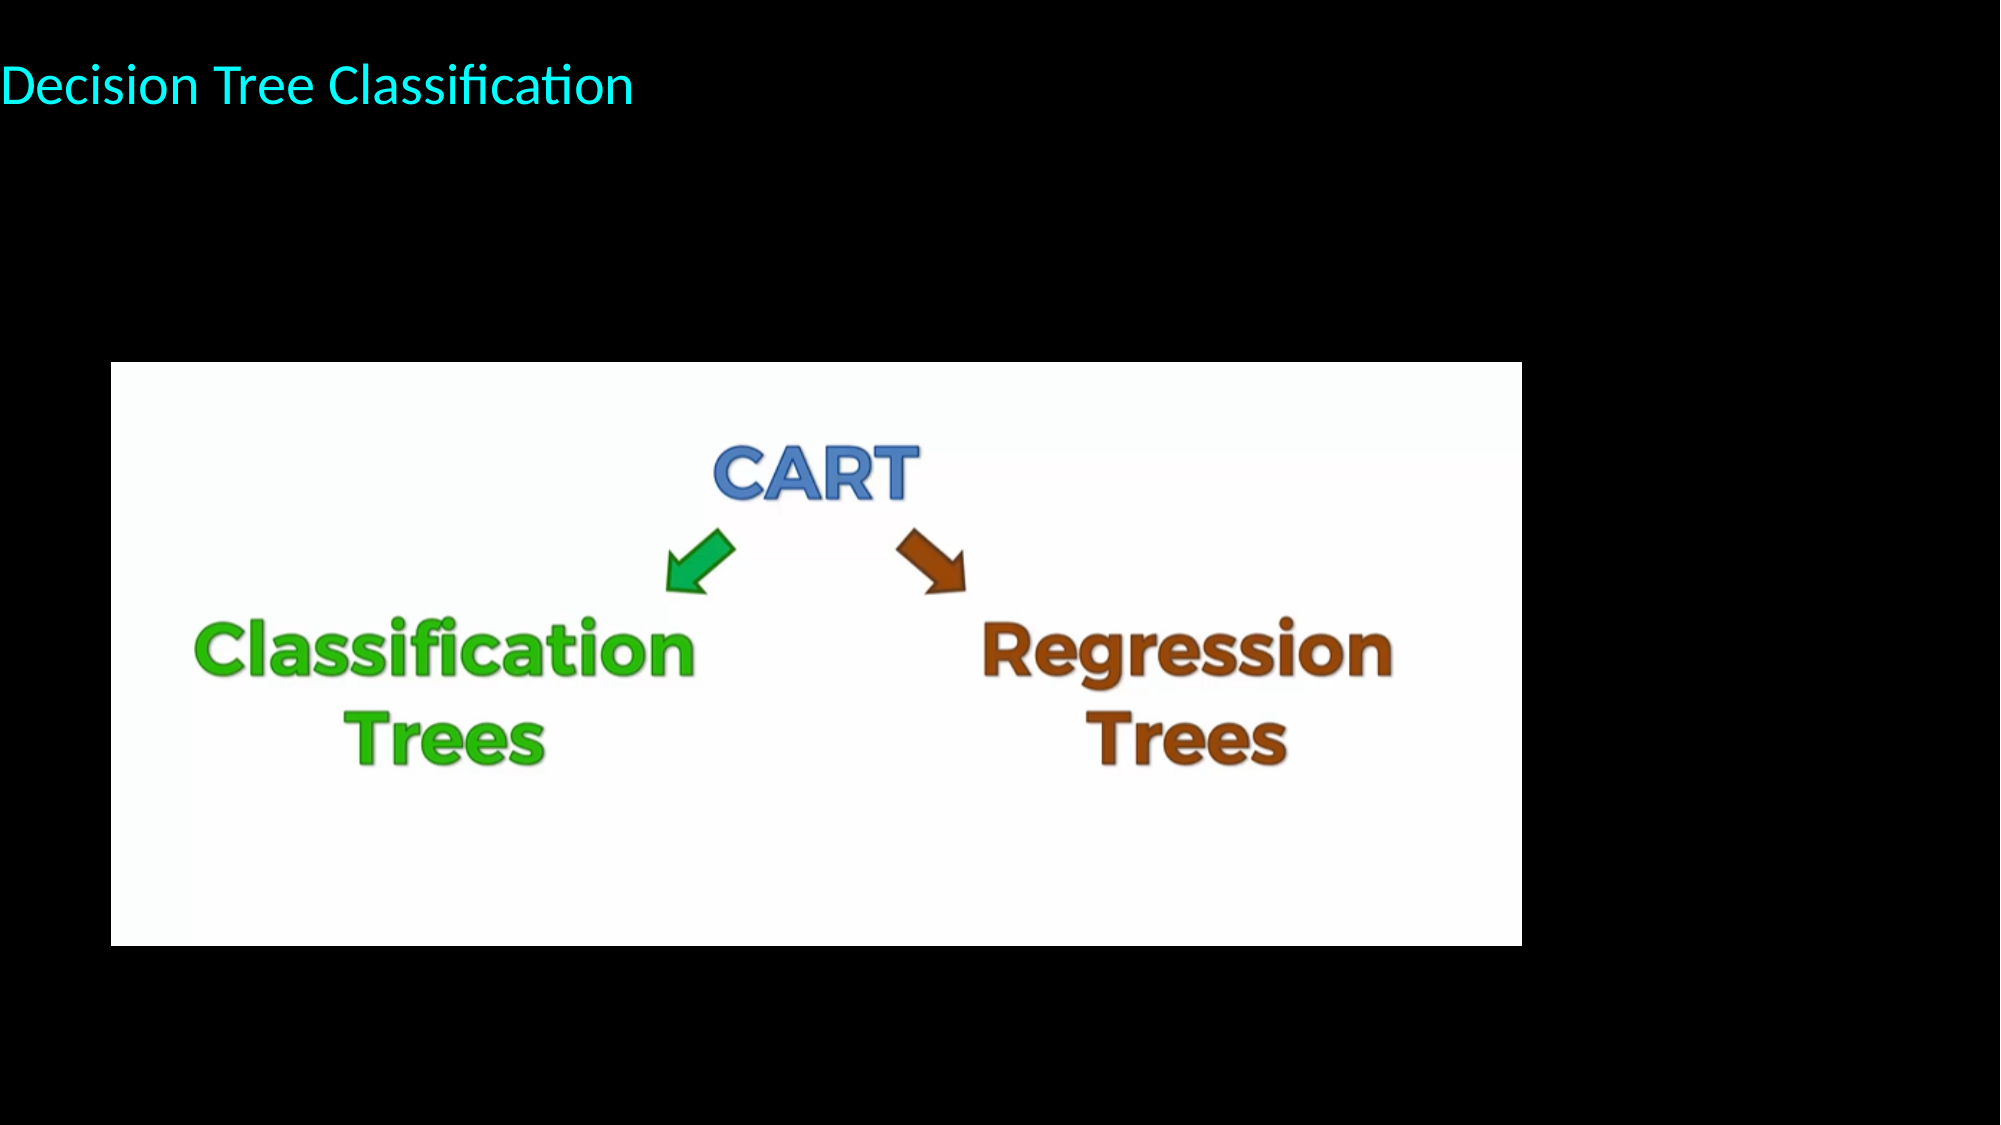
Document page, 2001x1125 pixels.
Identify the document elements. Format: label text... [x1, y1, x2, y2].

text_box Decision Tree Classification [0, 46, 1945, 986]
picture [110, 361, 1522, 946]
